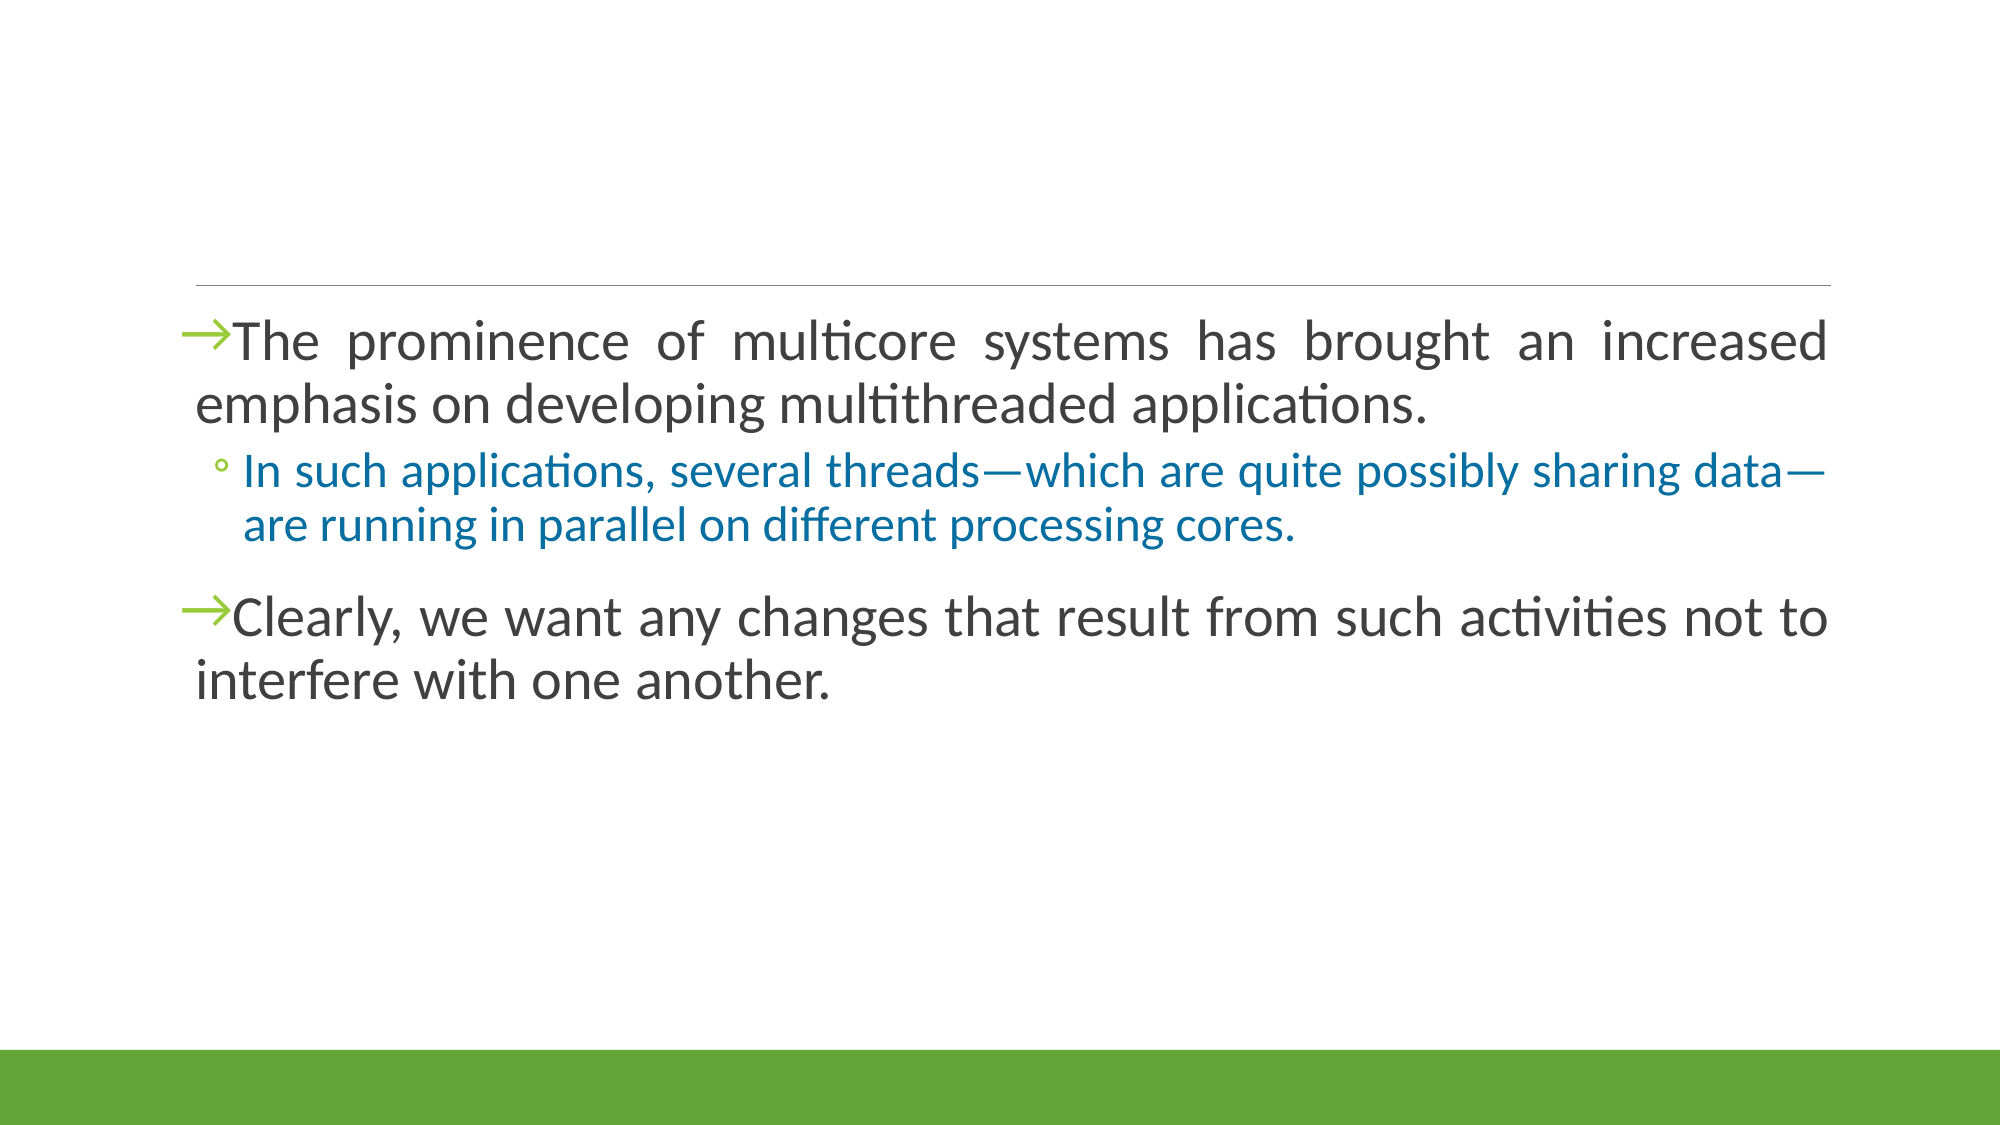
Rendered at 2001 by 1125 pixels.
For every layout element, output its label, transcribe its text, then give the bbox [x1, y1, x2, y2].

list The prominence of multicore systems has brought an increased emphasis on developing multithreaded applications. In such applications, several threads—which are quite possibly sharing data—are running in parallel on different processing cores. Clearly, we want any changes that result from such activities not to interfere with one another. [180, 302, 1830, 963]
